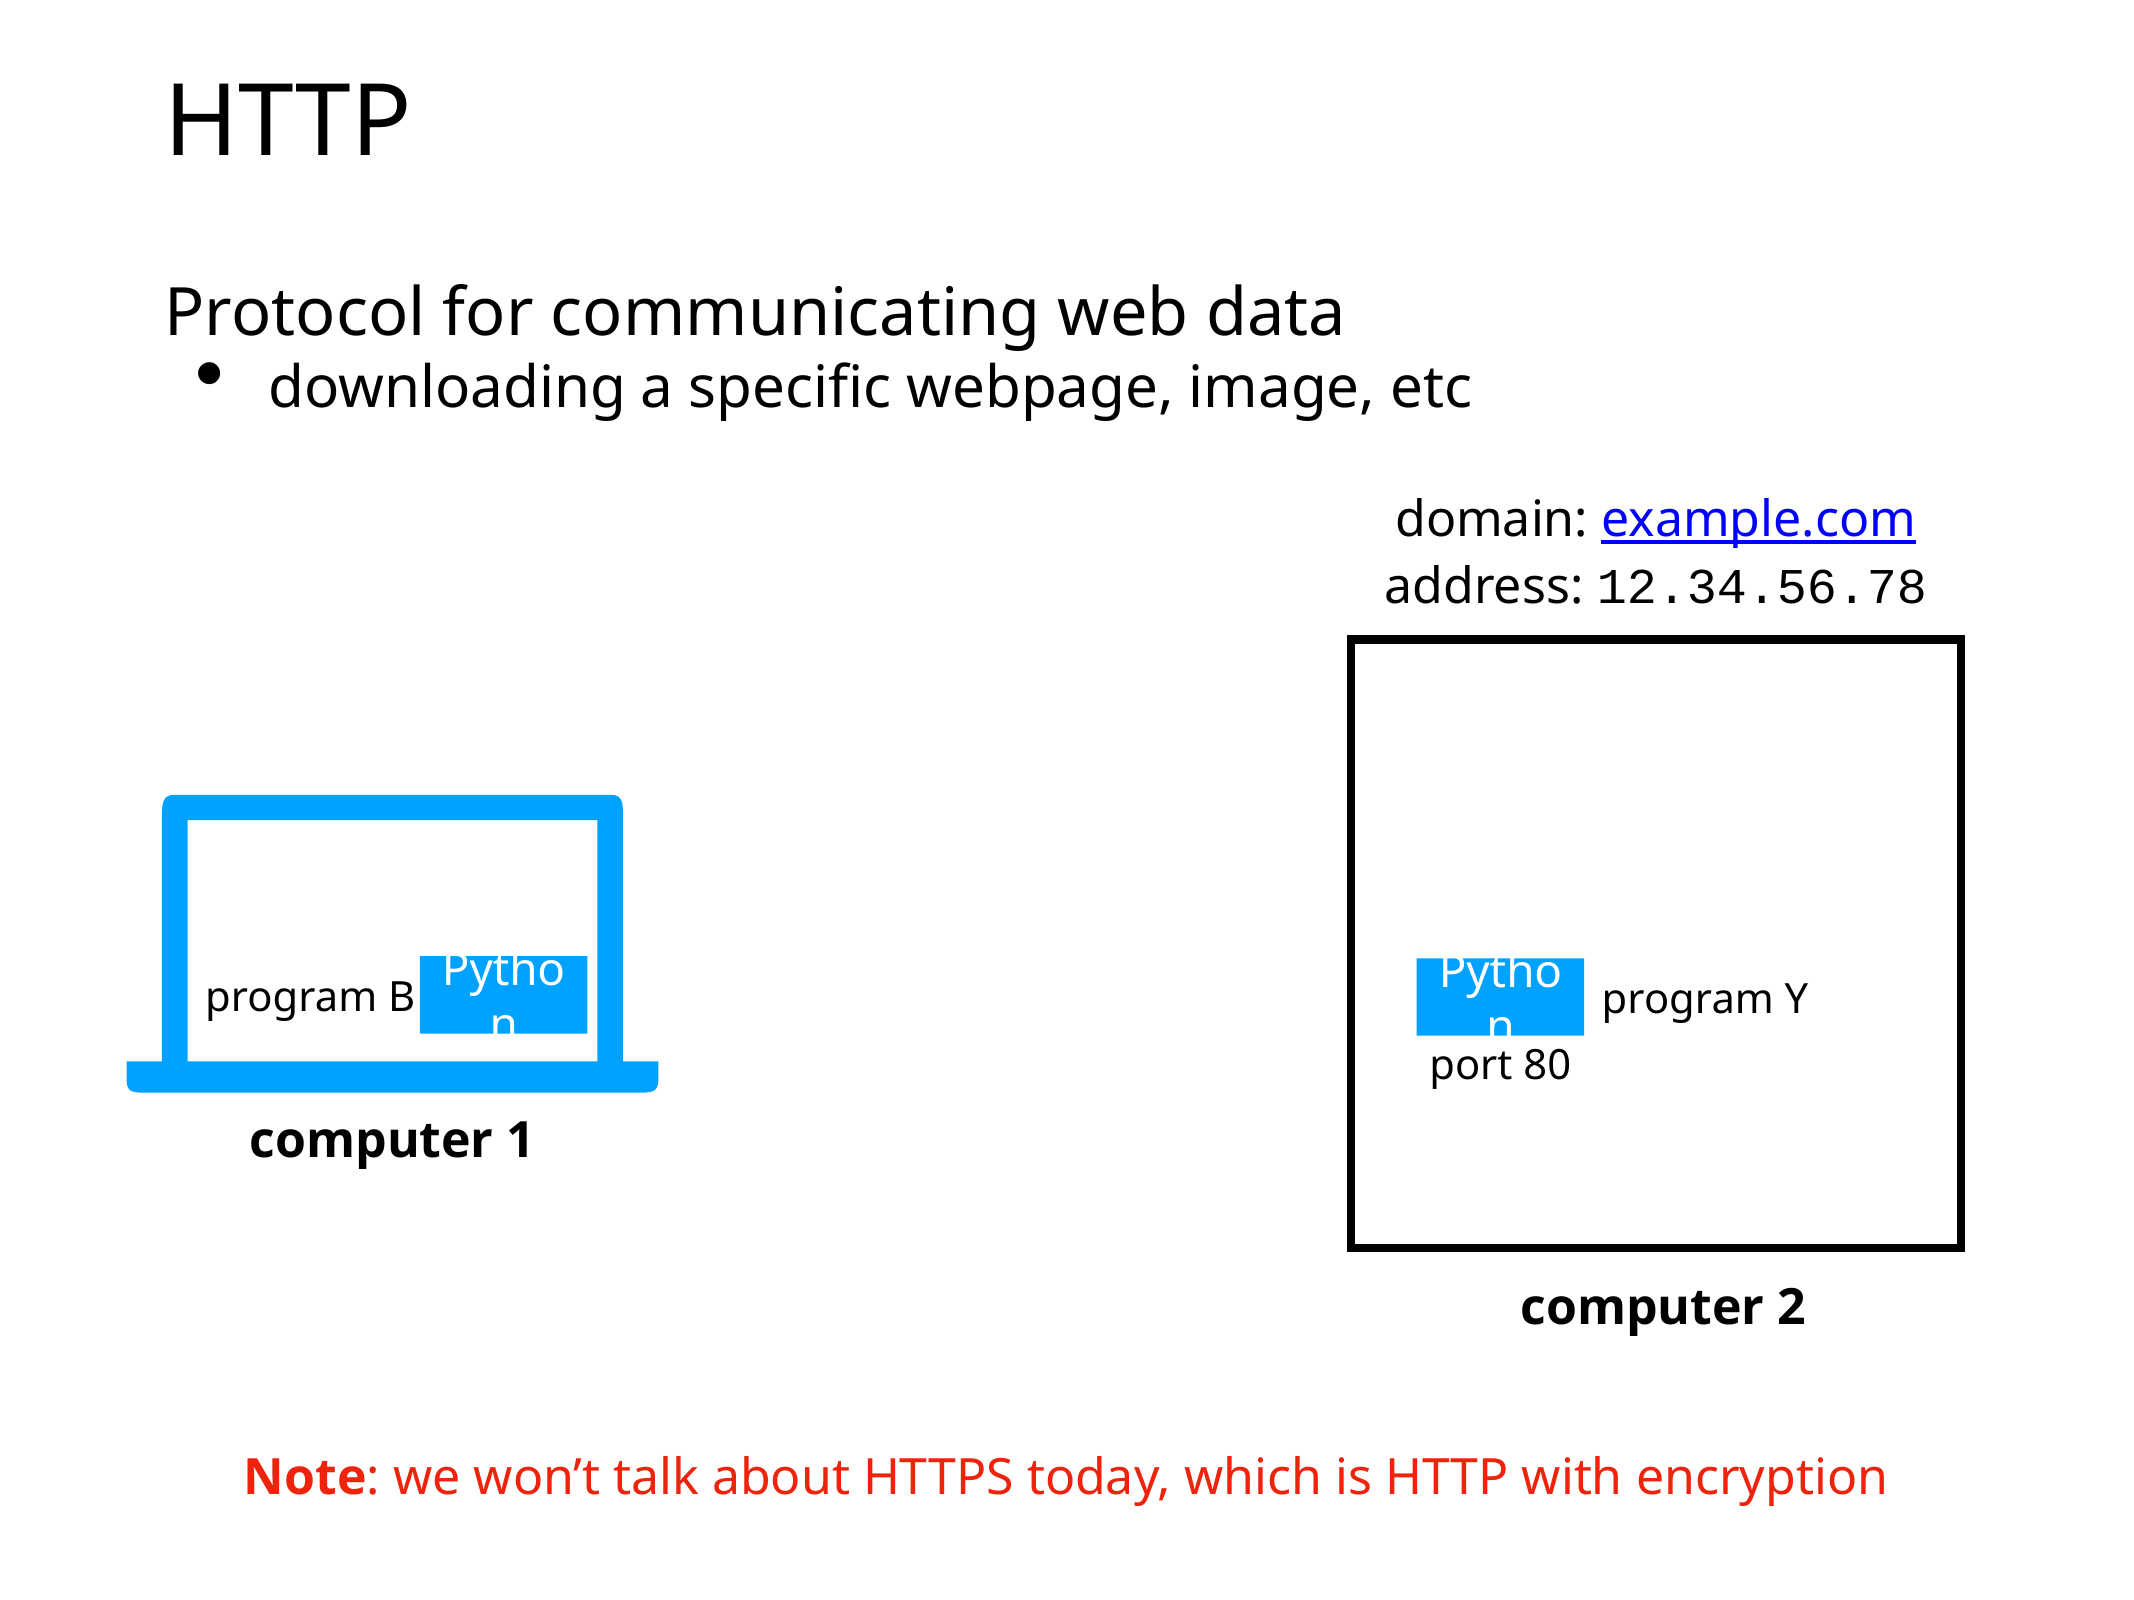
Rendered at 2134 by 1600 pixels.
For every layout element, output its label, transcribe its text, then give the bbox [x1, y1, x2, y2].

list Protocol for communicating web data downloading a specific webpage, image, etc [155, 259, 1978, 451]
title HTTP [155, 41, 1978, 191]
text_box port 80 [1421, 1029, 1580, 1096]
text_box computer 2 [1512, 1265, 1815, 1343]
text_box address: 12.34.56.78 [1376, 545, 1936, 622]
text_box computer 1 [241, 1099, 544, 1176]
text_box Python [419, 956, 588, 1034]
text_box program Y [1593, 963, 1817, 1031]
text_box Note: we won’t talk about HTTPS today, which is HTTP with encryption [235, 1436, 1898, 1514]
text_box program B [196, 961, 424, 1029]
text_box [126, 794, 659, 1093]
text_box Python [1416, 958, 1585, 1036]
text_box domain: example.com [1386, 478, 1925, 564]
text_box [1350, 639, 1961, 1248]
